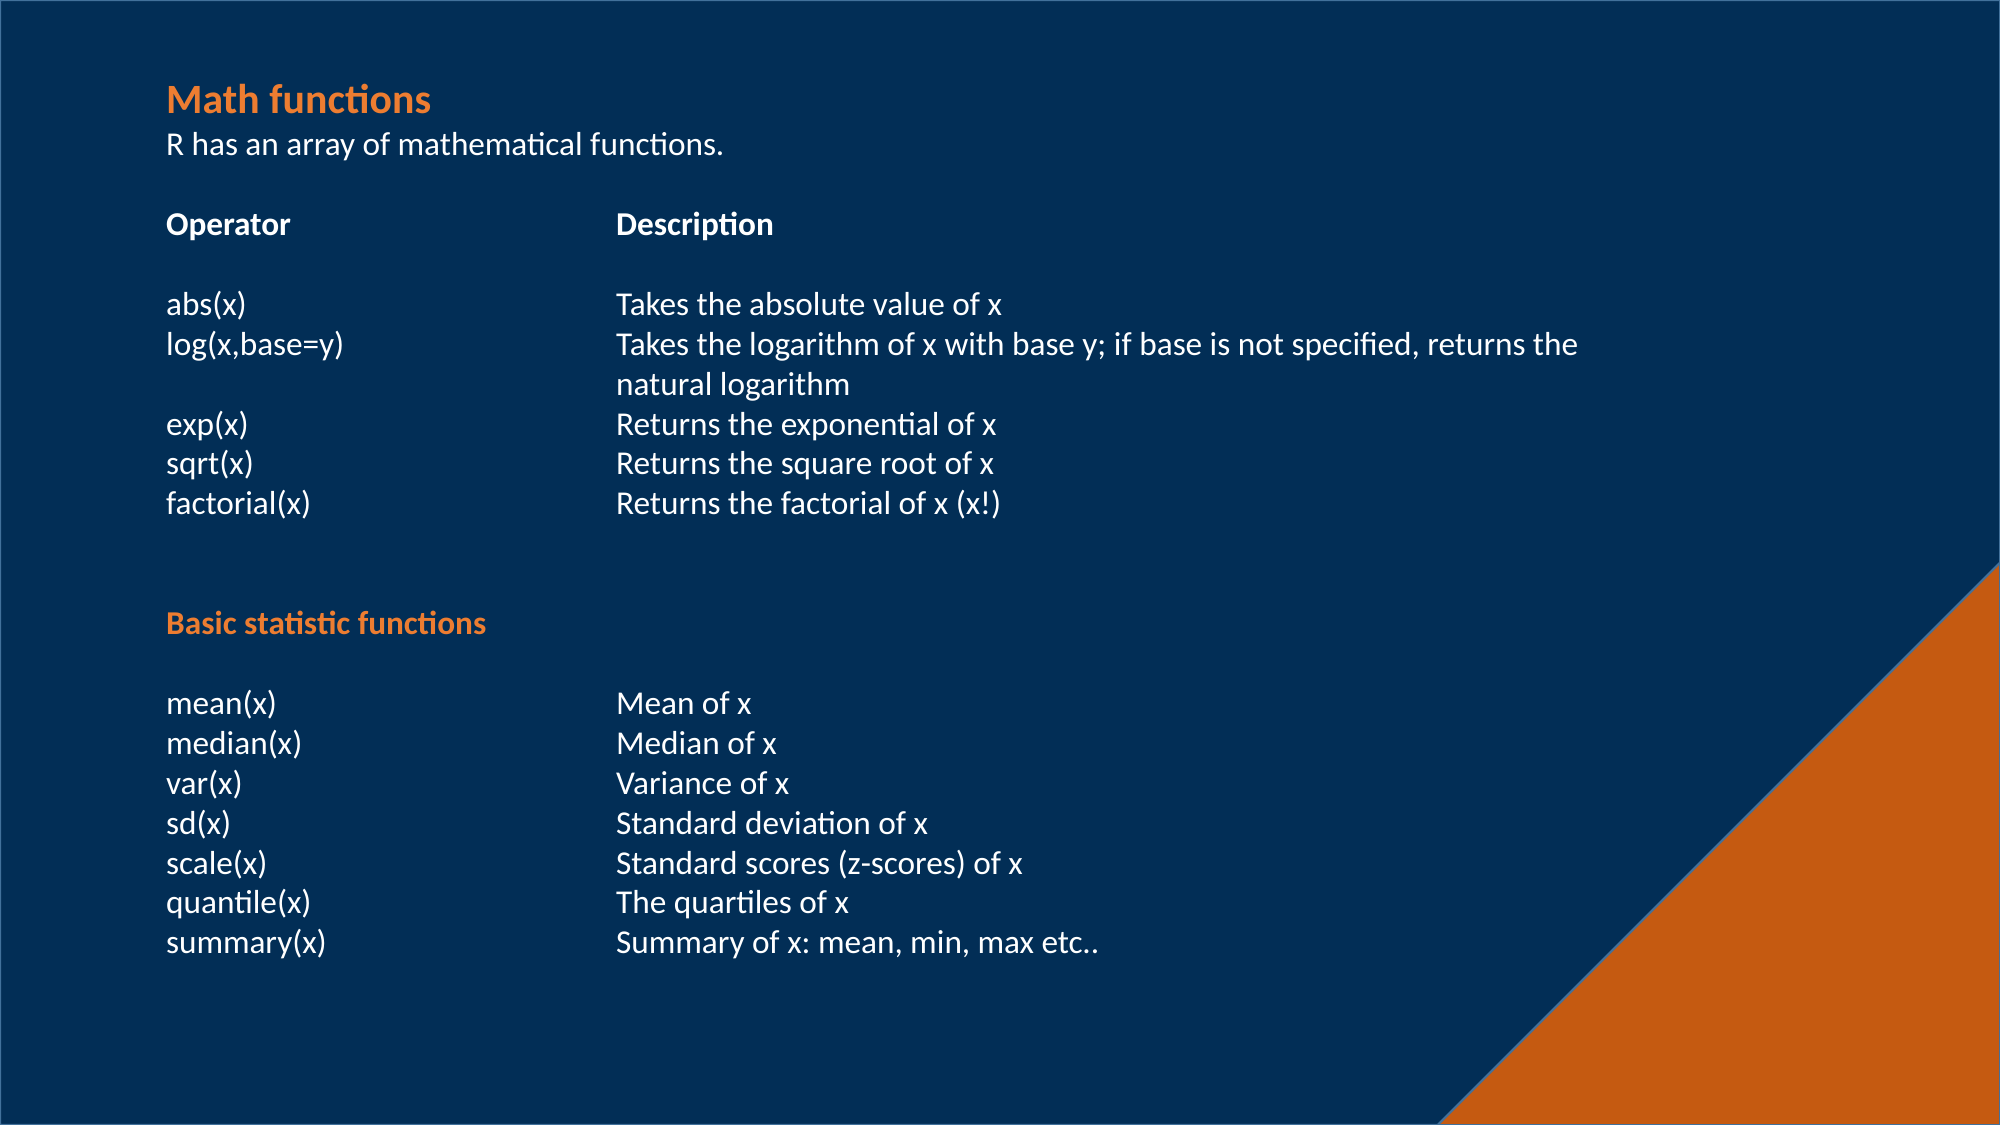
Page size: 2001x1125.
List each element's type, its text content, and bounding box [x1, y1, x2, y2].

text_box [1439, 564, 2000, 1125]
text_box [0, 0, 2000, 1125]
text_box Math functions R has an array of mathematical functions. Operator Description abs(x) Takes the absolute value of x log(x,base=y) Takes the logarithm of x with base y; if base is not specified, returns the natural logarithm exp(x) Returns the exponential of x sqrt(x) Returns the square root of x factorial(x) Returns the factorial of x (x!) Basic statistic functions mean(x) Mean of x median(x) Median of x var(x) Variance of x sd(x) Standard deviation of x scale(x) Standard scores (z-scores) of x quantile(x) The quartiles of x summary(x) Summary of x: mean, min, max etc.. [151, 64, 1696, 1048]
